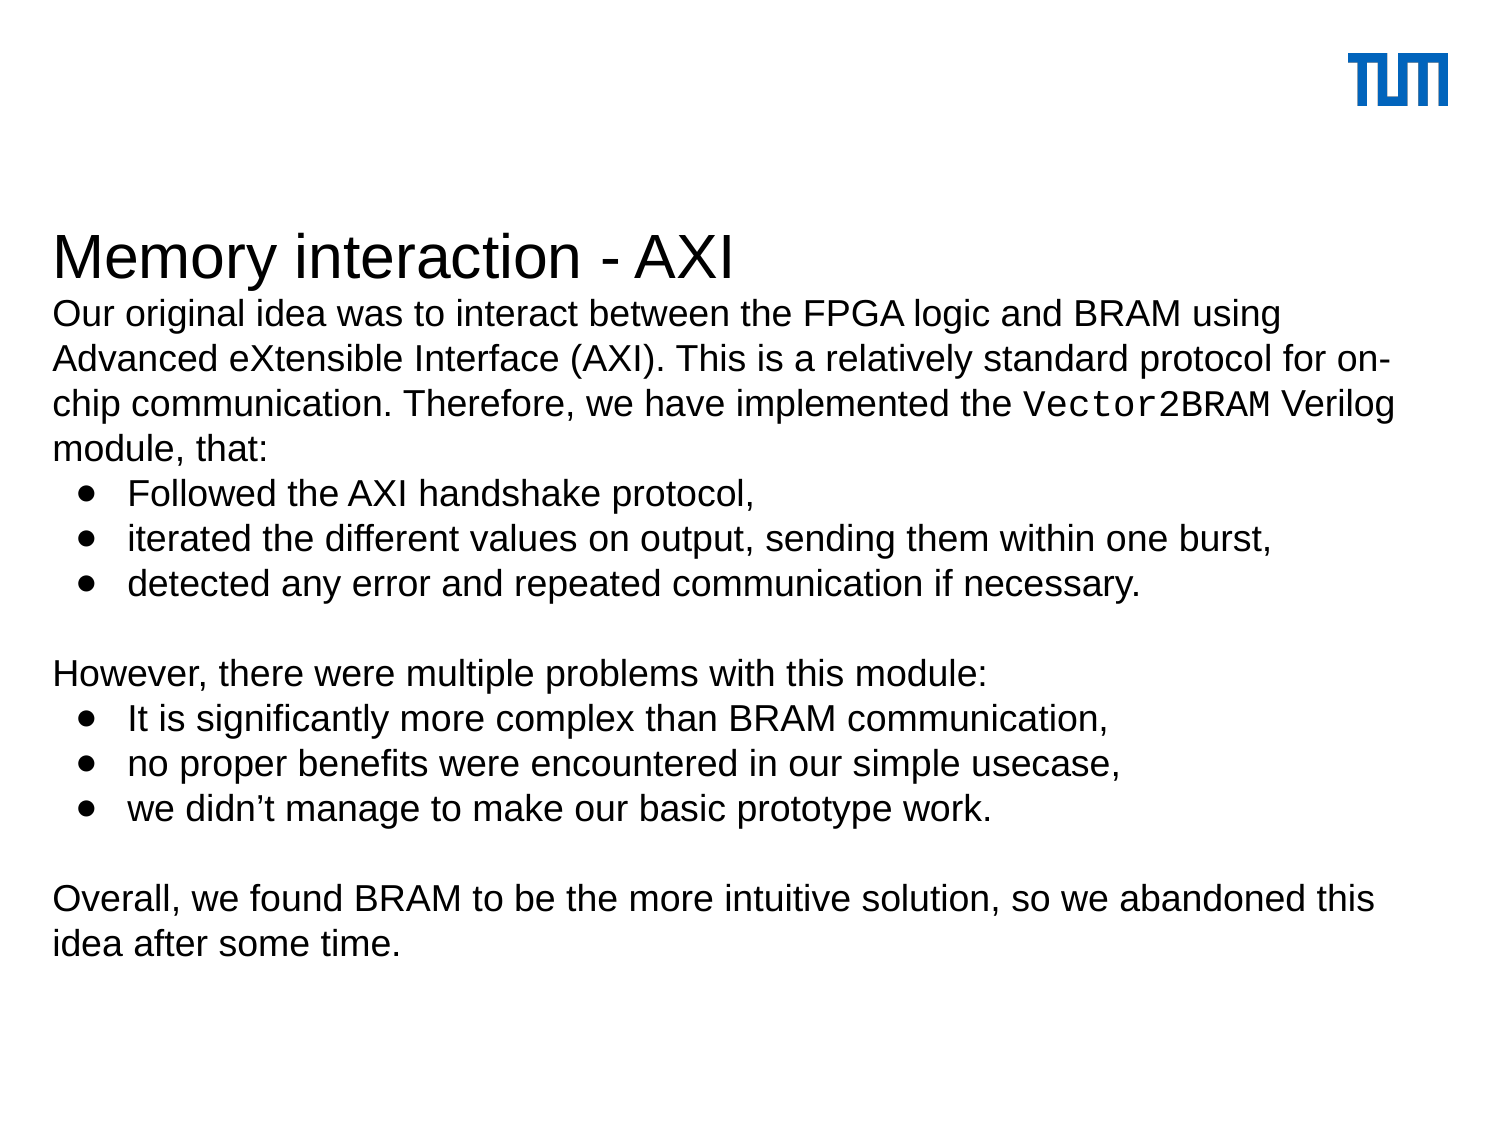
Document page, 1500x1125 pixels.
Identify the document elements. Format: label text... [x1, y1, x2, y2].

title Memory interaction - AXI [52, 217, 1449, 289]
picture [1348, 53, 1448, 106]
subtitle Our original idea was to interact between the FPGA logic and BRAM using Advanced eXtensible Interface (AXI). This is a relatively standard protocol for on-chip communication. Therefore, we have implemented the Vector2BRAM Verilog module, that: Followed the AXI handshake protocol, iterated the different values on output, sending them within one burst, detected any error and repeated communication if necessary. However, there were multiple problems with this module: It is significantly more complex than BRAM communication, no proper benefits were encountered in our simple usecase, we didn’t manage to make our basic prototype work. Overall, we found BRAM to be the more intuitive solution, so we abandoned this idea after some time. [52, 289, 1449, 1060]
